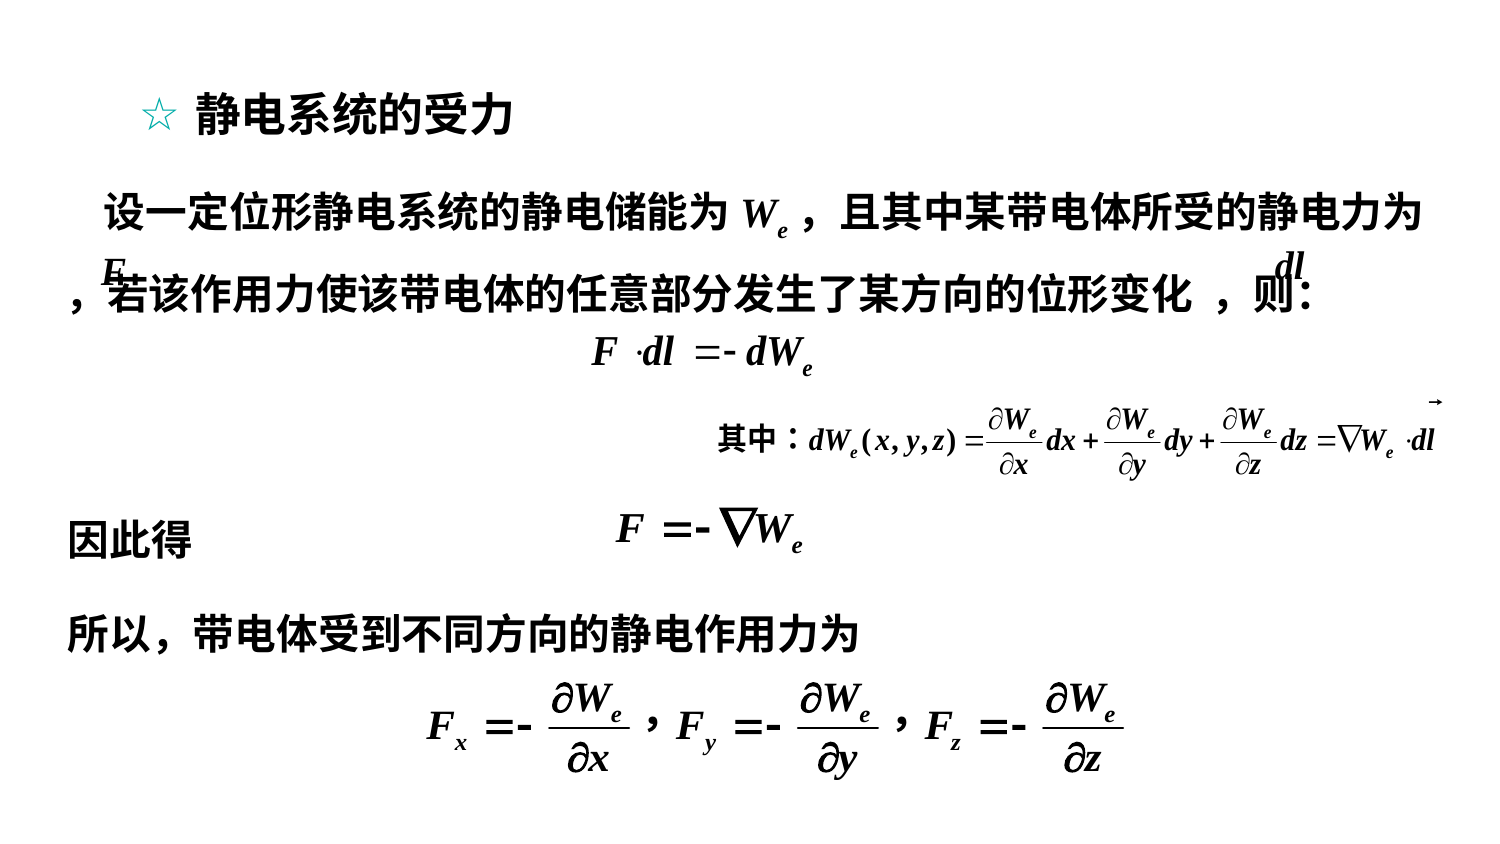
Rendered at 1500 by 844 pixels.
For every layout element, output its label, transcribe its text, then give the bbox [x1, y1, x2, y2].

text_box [41, 149, 1448, 387]
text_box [607, 492, 813, 564]
text_box 所以，带电体受到不同方向的静电作用力为 [53, 575, 880, 666]
text_box 静电系统的受力 [123, 50, 1424, 148]
text_box 因此得 [53, 480, 211, 571]
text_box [714, 398, 1447, 488]
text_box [418, 669, 1133, 789]
